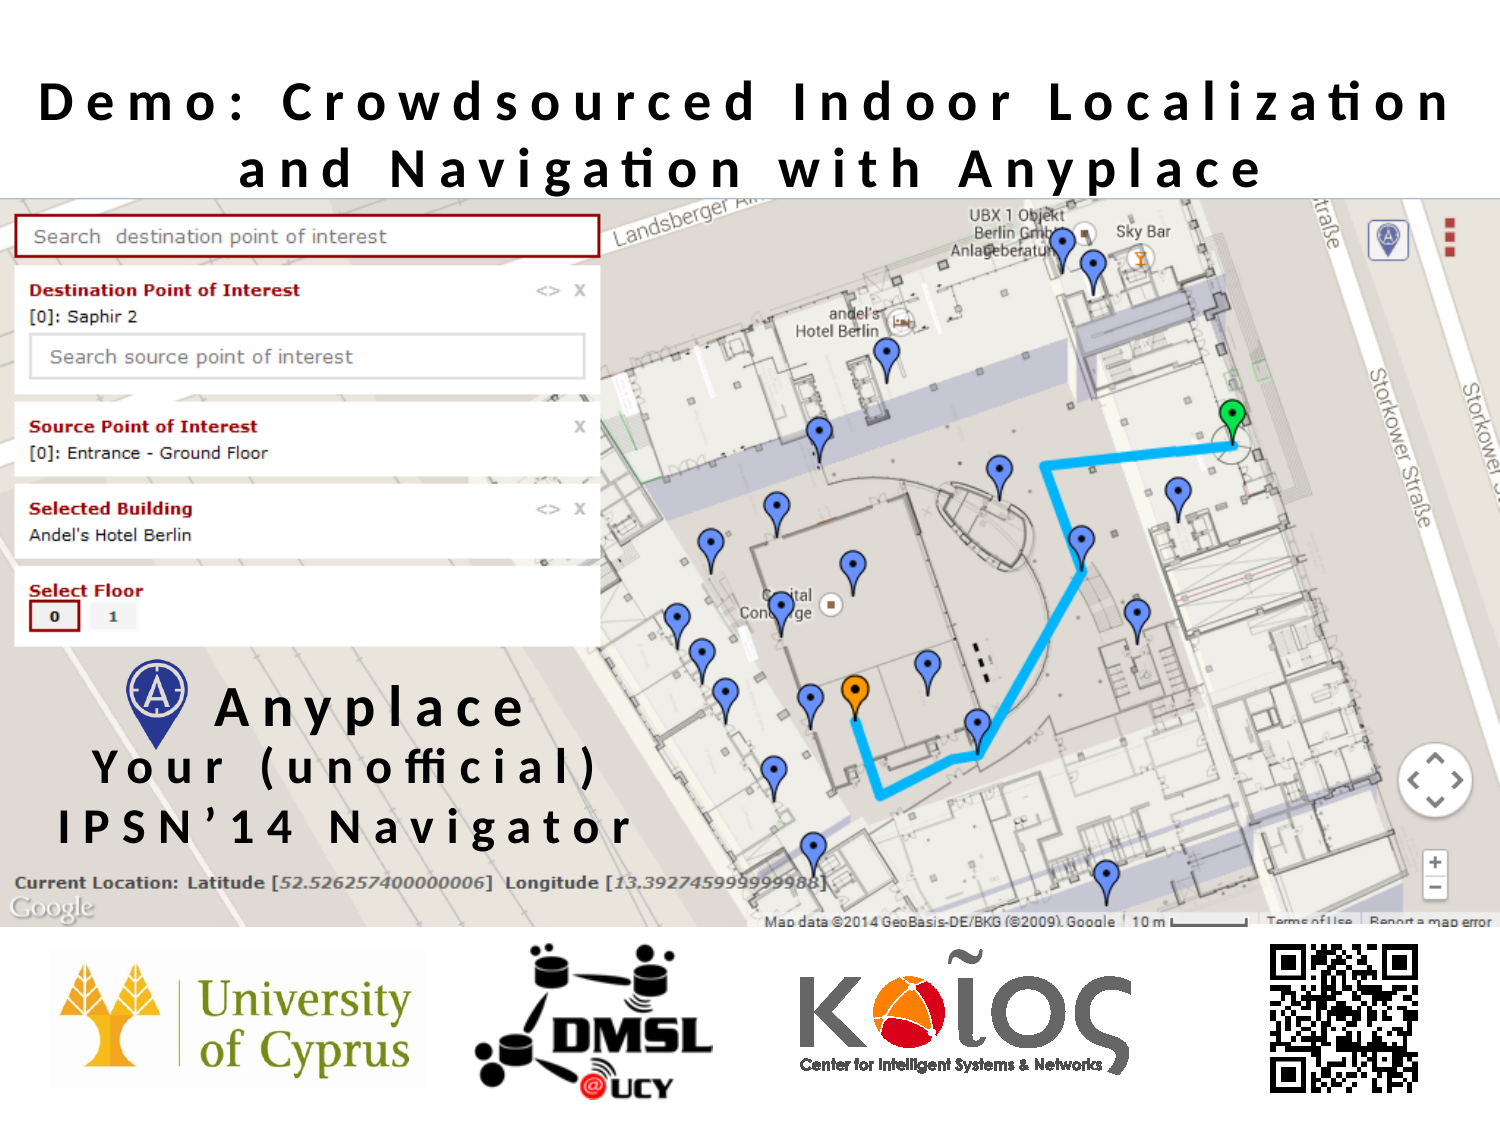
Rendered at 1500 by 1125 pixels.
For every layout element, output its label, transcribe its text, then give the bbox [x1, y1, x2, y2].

picture [474, 942, 713, 1100]
text_box Demo: Crowdsourced Indoor Localization and Navigation with Anyplace [0, 87, 1500, 175]
picture [49, 949, 427, 1088]
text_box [799, 949, 1132, 1076]
picture [0, 198, 1500, 1113]
